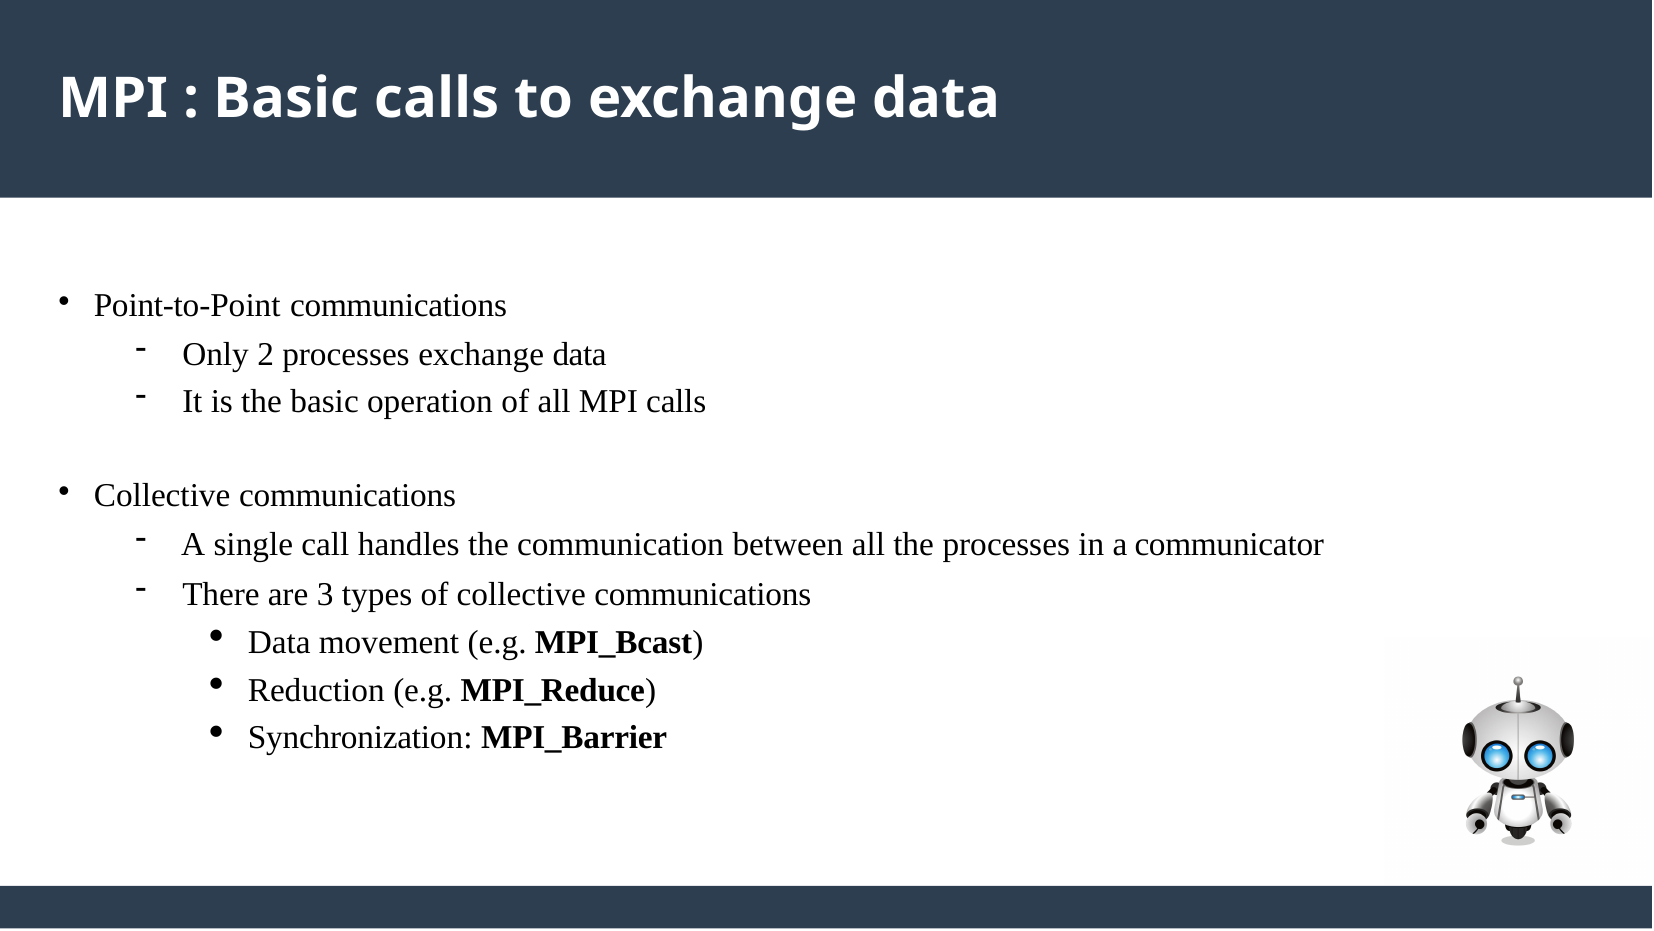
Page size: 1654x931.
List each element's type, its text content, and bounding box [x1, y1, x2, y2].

text_box MPI : Basic calls to exchange data [58, 37, 1592, 154]
picture [1383, 637, 1653, 885]
text_box Point-to-Point communications Only 2 processes exchange data It is the basic operation of all MPI calls Collective communications A single call handles the communication between all the processes in a communicator There are 3 types of collective communications Data movement (e.g. MPI_Bcast) Reduction (e.g. MPI_Reduce) Synchronization: MPI_Barrier [58, 270, 1359, 756]
